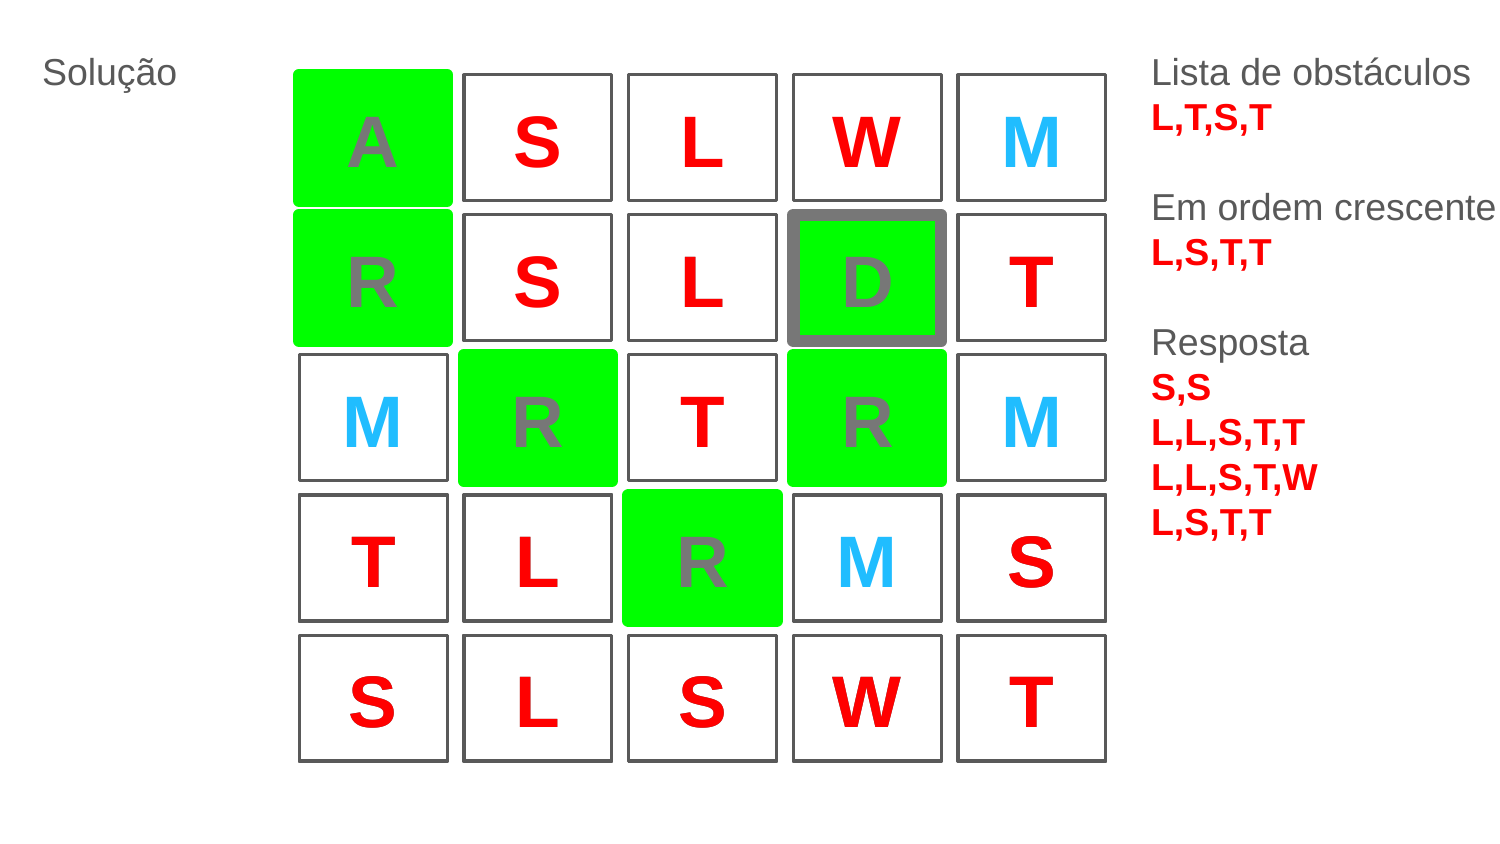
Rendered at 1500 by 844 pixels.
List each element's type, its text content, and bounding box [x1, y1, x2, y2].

text_box S [463, 74, 612, 201]
text_box T [958, 214, 1106, 341]
text_box M [958, 354, 1106, 481]
text_box R [793, 354, 942, 481]
text_box S [299, 635, 448, 762]
text_box T [958, 635, 1106, 762]
text_box L [463, 635, 612, 762]
text_box S [628, 635, 777, 762]
text_box M [299, 354, 448, 481]
text_box L [463, 495, 612, 621]
text_box R [299, 214, 448, 341]
text_box L [628, 214, 777, 341]
text_box R [628, 495, 777, 621]
text_box Solução [27, 33, 639, 102]
text_box A [299, 74, 448, 201]
text_box T [299, 495, 448, 621]
text_box M [793, 495, 942, 621]
text_box D [793, 214, 942, 341]
text_box T [628, 354, 777, 481]
text_box Lista de obstáculos L,T,S,T Em ordem crescente L,S,T,T Resposta S,S L,L,S,T,T L,L,S,T,W L,S,T,T [1136, 33, 1500, 711]
text_box L [628, 74, 777, 201]
text_box M [958, 74, 1106, 201]
text_box S [463, 214, 612, 341]
text_box R [463, 354, 612, 481]
text_box W [793, 635, 942, 762]
text_box W [793, 74, 942, 201]
text_box S [958, 495, 1106, 621]
